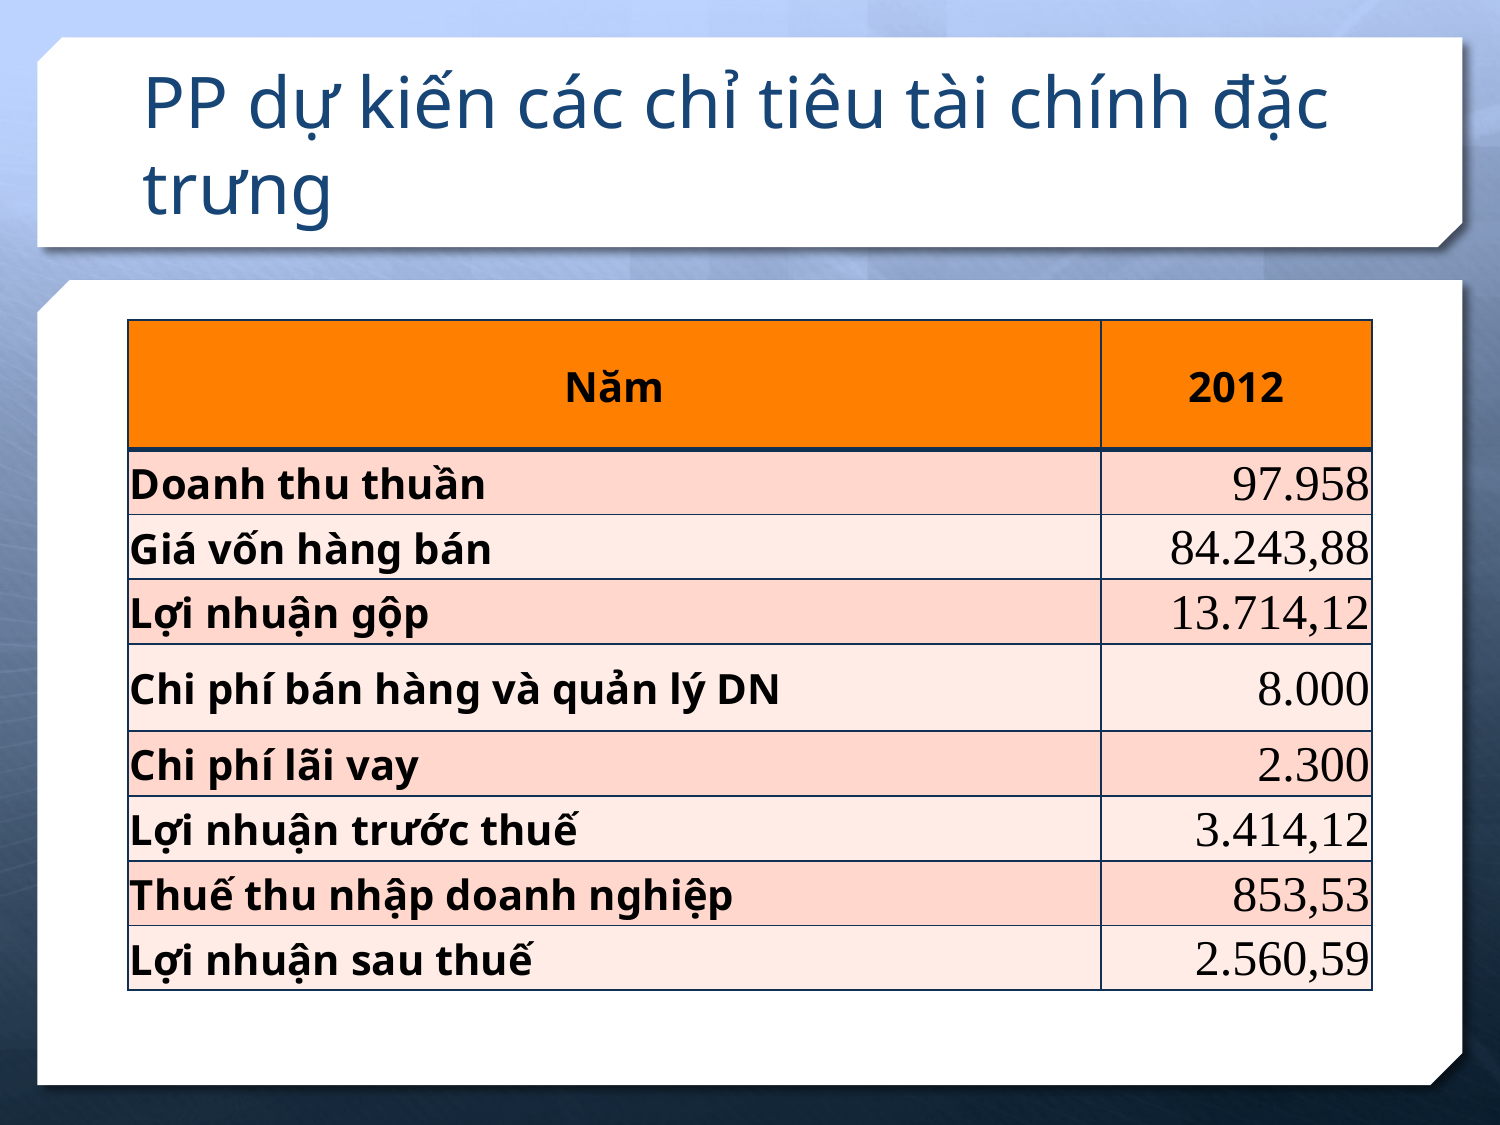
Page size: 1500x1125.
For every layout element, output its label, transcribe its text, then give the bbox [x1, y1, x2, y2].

table_header Năm [129, 321, 1100, 447]
table_cell Lợi nhuận sau thuế [129, 926, 1100, 989]
table_cell 3.414,12 [1102, 797, 1371, 860]
table_cell Giá vốn hàng bán [129, 515, 1100, 578]
table_header 2012 [1102, 321, 1371, 447]
title PP dự kiến các chỉ tiêu tài chính đặc trưng [127, 48, 1372, 236]
table_cell 2.300 [1102, 732, 1371, 795]
table_cell Chi phí bán hàng và quản lý DN [129, 645, 1100, 730]
table_cell 84.243,88 [1102, 515, 1371, 578]
table_cell Doanh thu thuần [129, 452, 1100, 514]
table_cell 8.000 [1102, 645, 1371, 730]
table_cell Chi phí lãi vay [129, 732, 1100, 795]
table_cell 97.958 [1102, 452, 1371, 514]
table_cell Thuế thu nhập doanh nghiệp [129, 862, 1100, 925]
table_cell 853,53 [1102, 862, 1371, 925]
table_cell 13.714,12 [1102, 580, 1371, 643]
table_cell 2.560,59 [1102, 926, 1371, 989]
table_cell Lợi nhuận trước thuế [129, 797, 1100, 860]
table_cell Lợi nhuận gộp [129, 580, 1100, 643]
